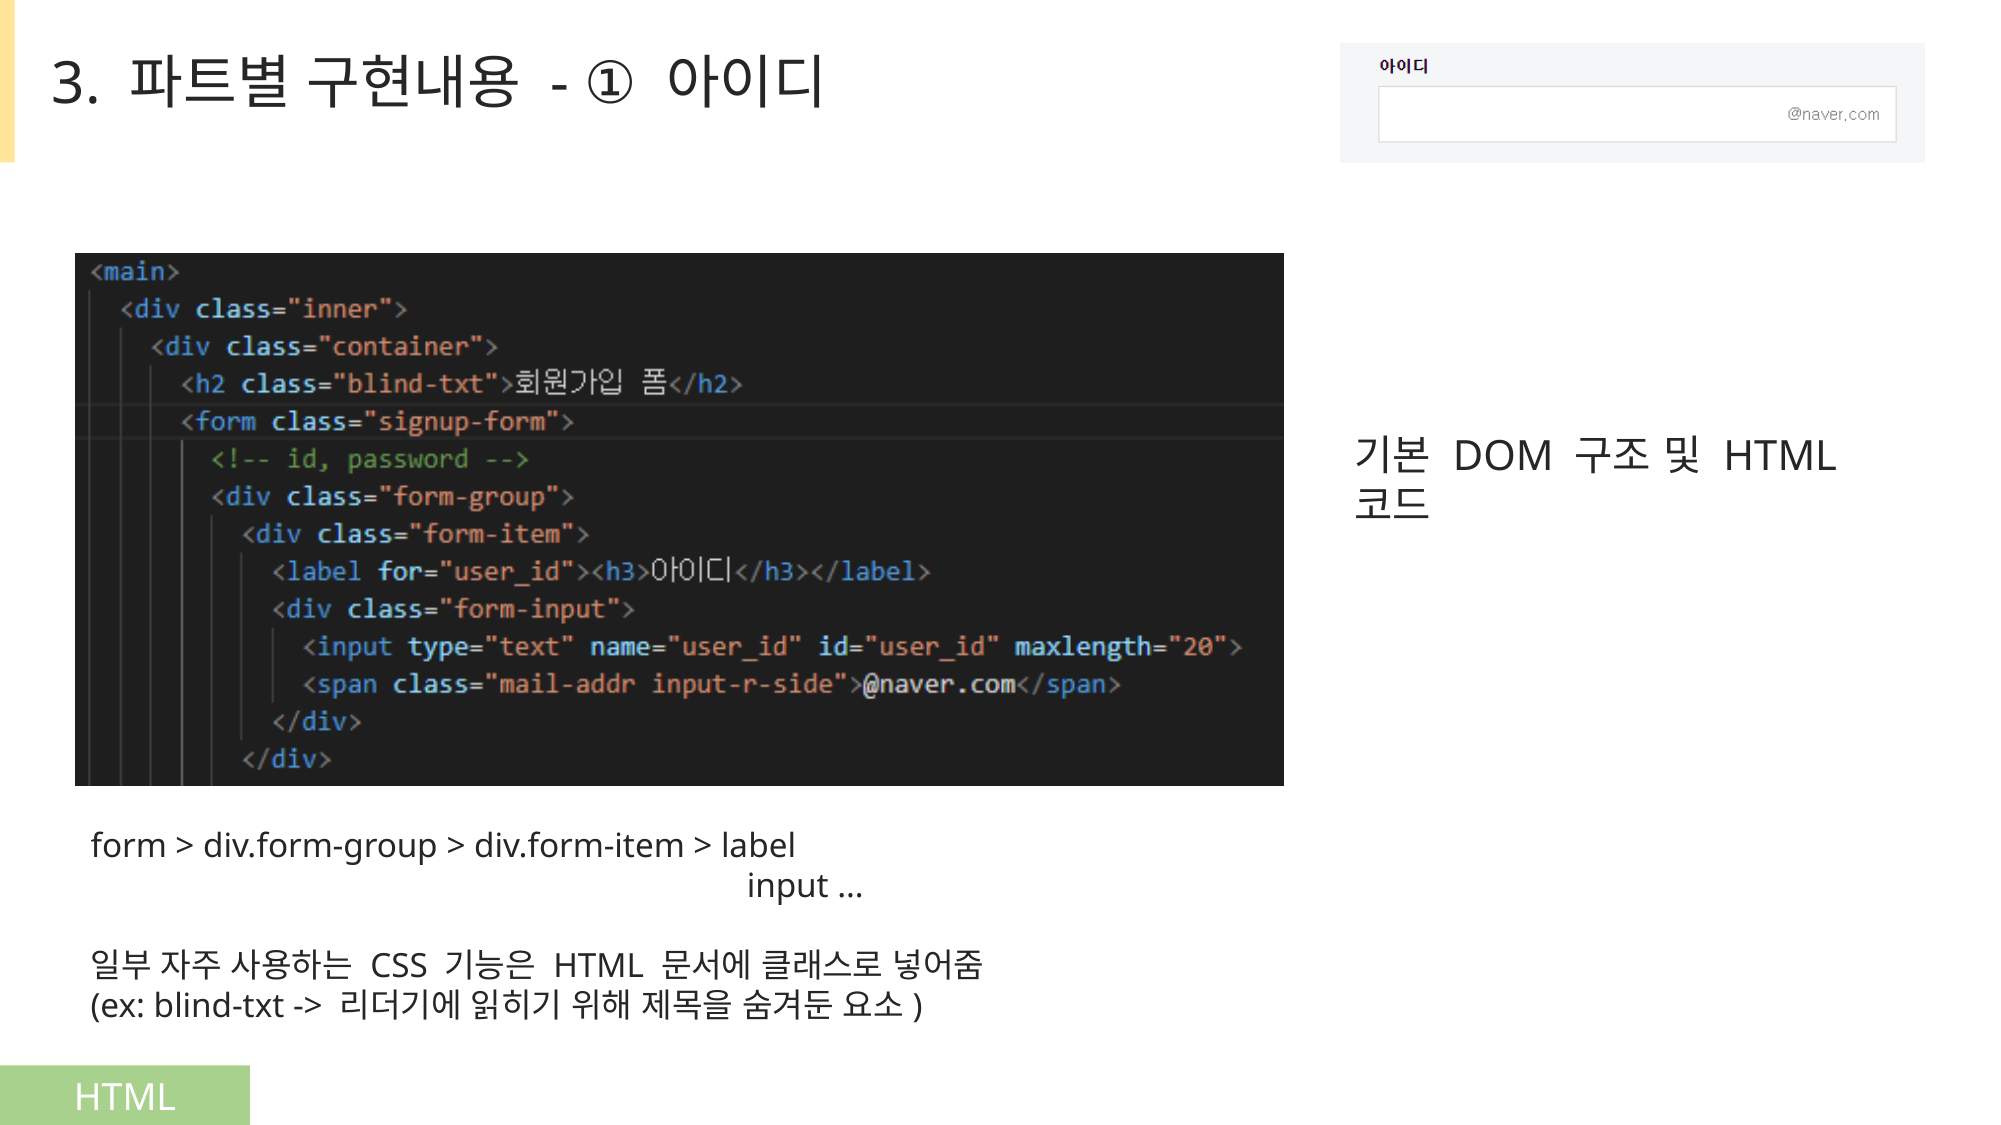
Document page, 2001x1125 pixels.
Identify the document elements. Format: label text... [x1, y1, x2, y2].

picture [75, 253, 1284, 786]
text_box 3. 파트별 구현내용 - ① 아이디 [37, 38, 1034, 124]
text_box [0, 0, 16, 163]
text_box HTML [0, 1064, 251, 1125]
picture [1340, 43, 1925, 163]
text_box 기본 DOM 구조 및 HTML 코드 [1339, 421, 1925, 537]
text_box form > div.form-group > div.form-item > label input … 일부 자주 사용하는 CSS 기능은 HTML 문서에 클래스로 넣어줌 (ex: blind-txt -> 리더기에 읽히기 위해 제목을 숨겨둔 요소) [75, 816, 1084, 1032]
